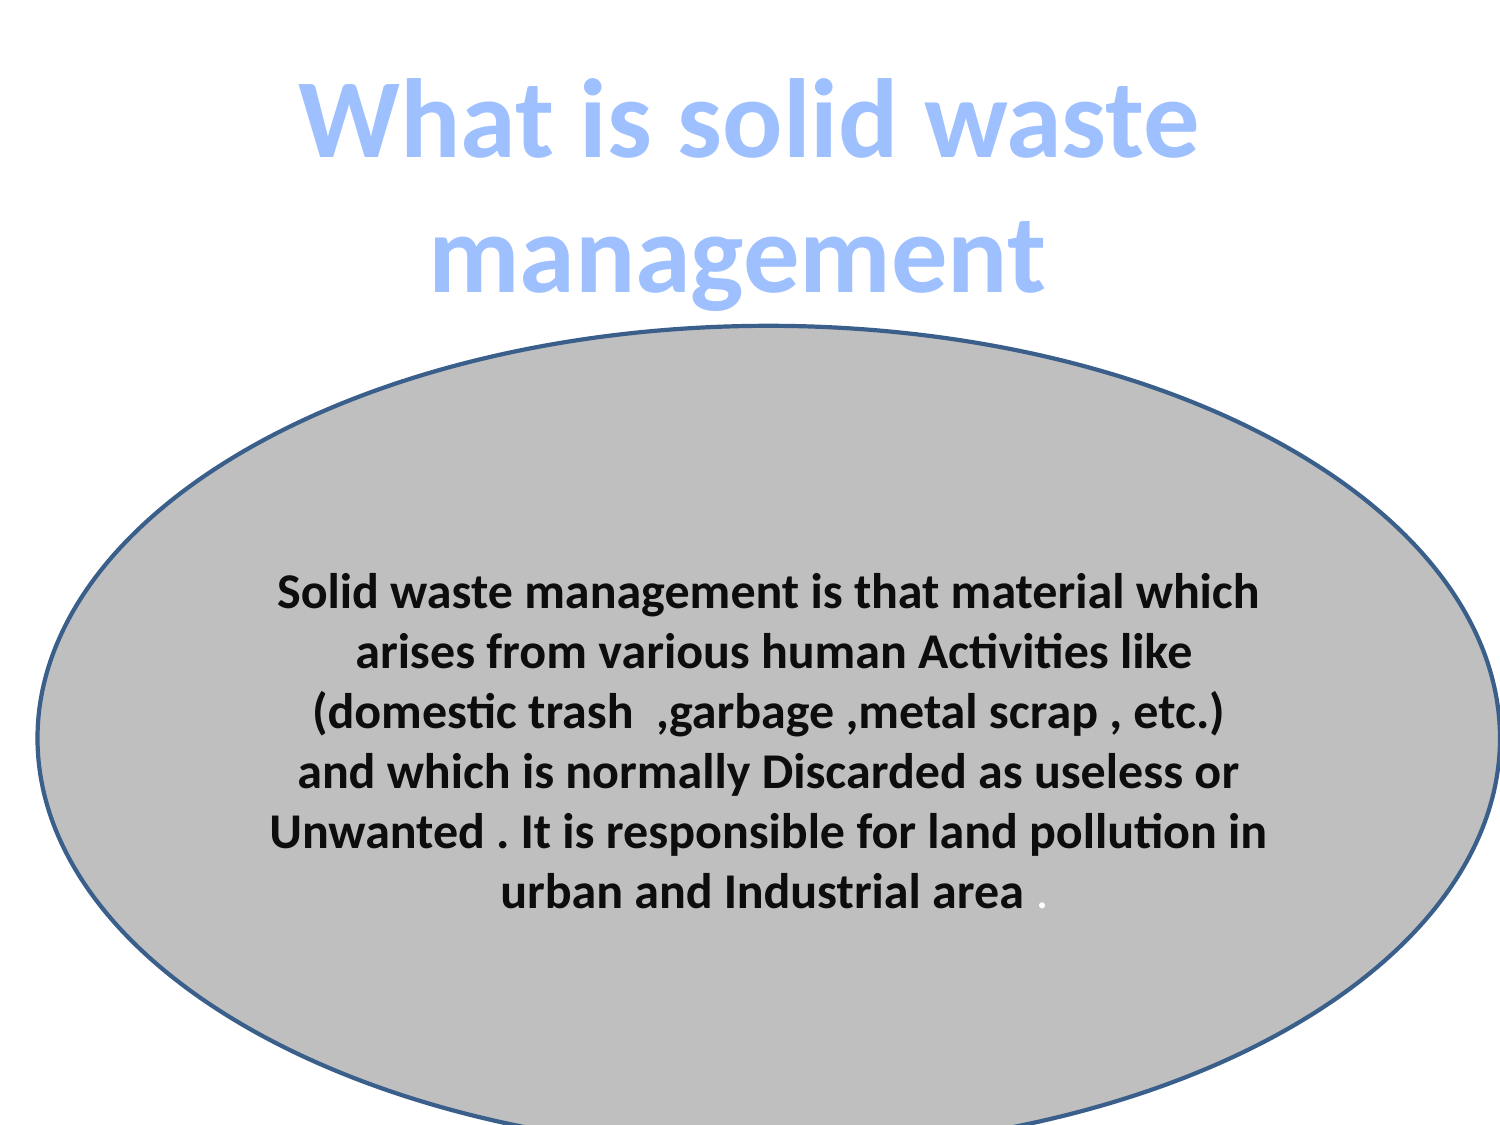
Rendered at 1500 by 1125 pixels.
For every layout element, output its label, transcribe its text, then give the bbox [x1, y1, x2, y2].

text_box Solid waste management is that material which arises from various human Activities like (domestic trash ,garbage ,metal scrap , etc.) and which is normally Discarded as useless or Unwanted . It is responsible for land pollution in urban and Industrial area . [35, 323, 1500, 1125]
text_box What is solid waste management [37, 37, 1463, 323]
